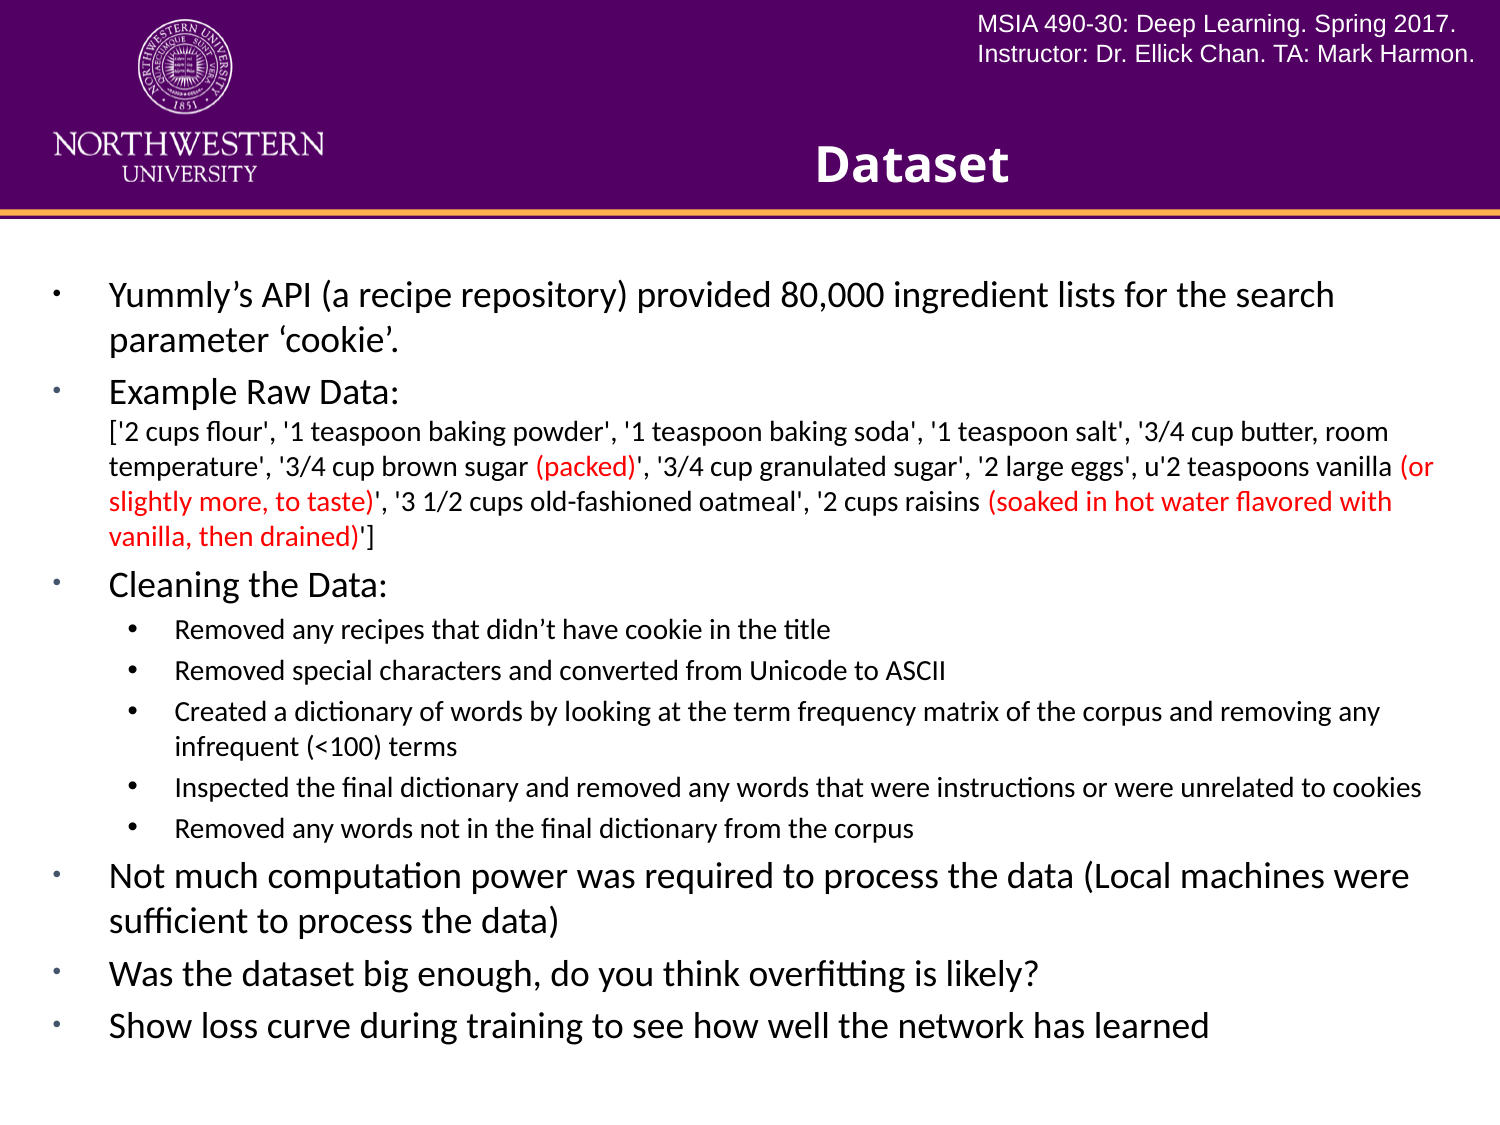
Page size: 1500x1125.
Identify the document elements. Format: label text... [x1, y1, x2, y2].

list Yummly’s API (a recipe repository) provided 80,000 ingredient lists for the search parameter ‘cookie’. Example Raw Data: ['2 cups flour', '1 teaspoon baking powder', '1 teaspoon baking soda', '1 teaspoon salt', '3/4 cup butter, room temperature', '3/4 cup brown sugar (packed)', '3/4 cup granulated sugar', '2 large eggs', u'2 teaspoons vanilla (or slightly more, to taste)', '3 1/2 cups old-fashioned oatmeal', '2 cups raisins (soaked in hot water flavored with vanilla, then drained)'] Cleaning the Data: Removed any recipes that didn’t have cookie in the title Removed special characters and converted from Unicode to ASCII Created a dictionary of words by looking at the term frequency matrix of the corpus and removing any infrequent (<100) terms Inspected the final dictionary and removed any words that were instructions or were unrelated to cookies Removed any words not in the final dictionary from the corpus Not much computation power was required to process the data (Local machines were sufficient to process the data) Was the dataset big enough, do you think overfitting is likely? Show loss curve during training to see how well the network has learned [37, 262, 1463, 1088]
picture [0, 0, 1500, 209]
title Dataset [362, 125, 1463, 225]
